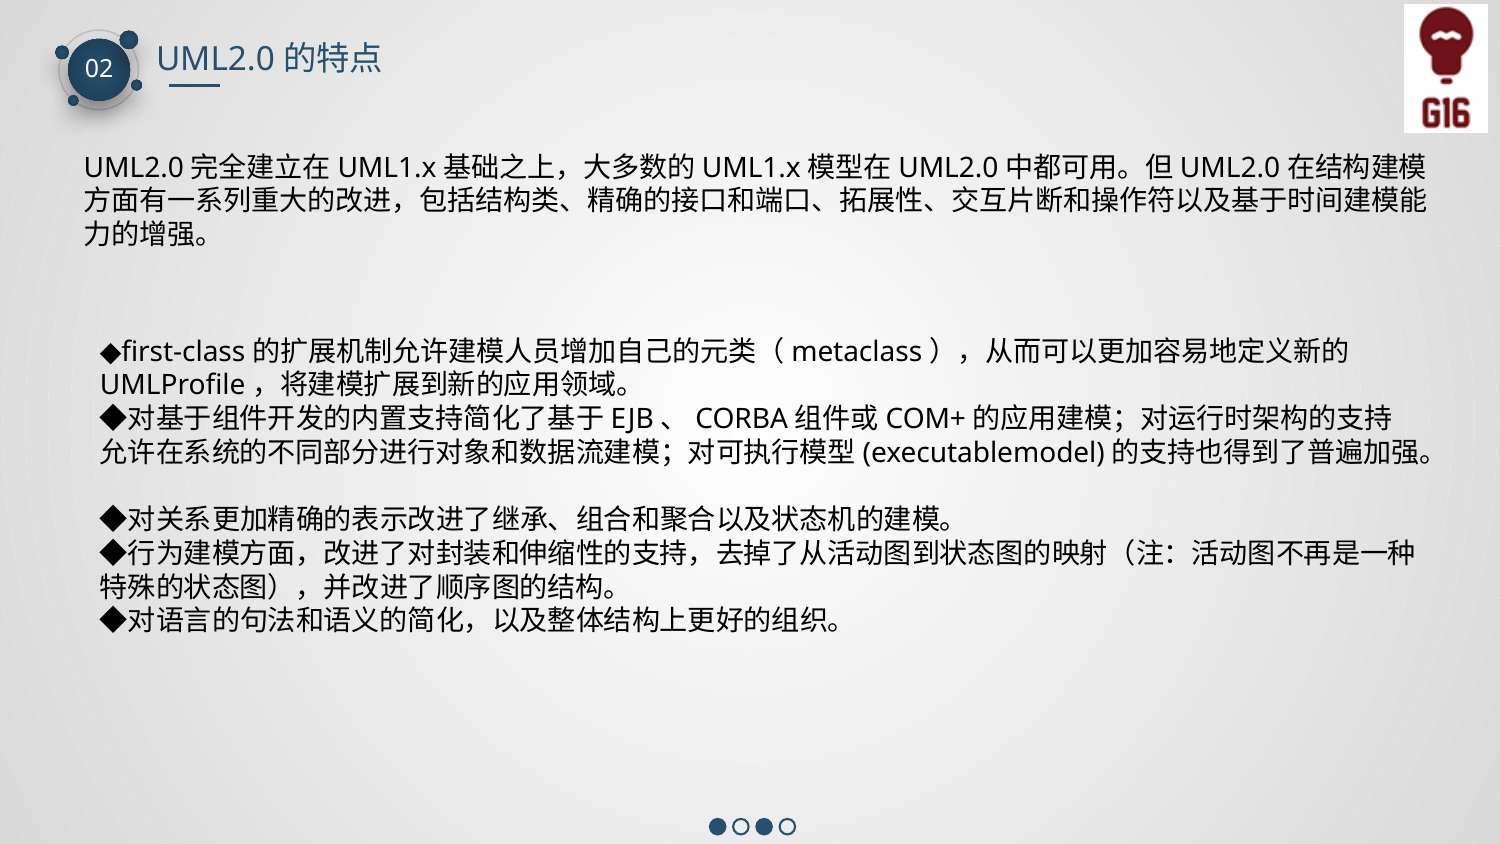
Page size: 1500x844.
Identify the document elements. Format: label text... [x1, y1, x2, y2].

text_box 02 [70, 45, 129, 91]
picture [1404, 4, 1488, 133]
text_box ◆first-class的扩展机制允许建模人员增加自己的元类（metaclass），从而可以更加容易地定义新的UMLProfile，将建模扩展到新的应用领域。 ◆对基于组件开发的内置支持简化了基于EJB、CORBA组件或COM+的应用建模；对运行时架构的支持允许在系统的不同部分进行对象和数据流建模；对可执行模型(executablemodel)的支持也得到了普遍加强。 ◆对关系更加精确的表示改进了继承、组合和聚合以及状态机的建模。 ◆行为建模方面，改进了对封装和伸缩性的支持，去掉了从活动图到状态图的映射（注：活动图不再是一种特殊的状态图），并改进了顺序图的结构。 ◆对语言的句法和语义的简化，以及整体结构上更好的组织。 [85, 325, 1436, 644]
text_box UML2.0完全建立在UML1.x基础之上，大多数的UML1.x模型在UML2.0中都可用。但UML2.0在结构建模方面有一系列重大的改进，包括结构类、精确的接口和端口、拓展性、交互片断和操作符以及基于时间建模能力的增强。 [68, 141, 1460, 258]
text_box UML2.0的特点 [141, 30, 398, 85]
